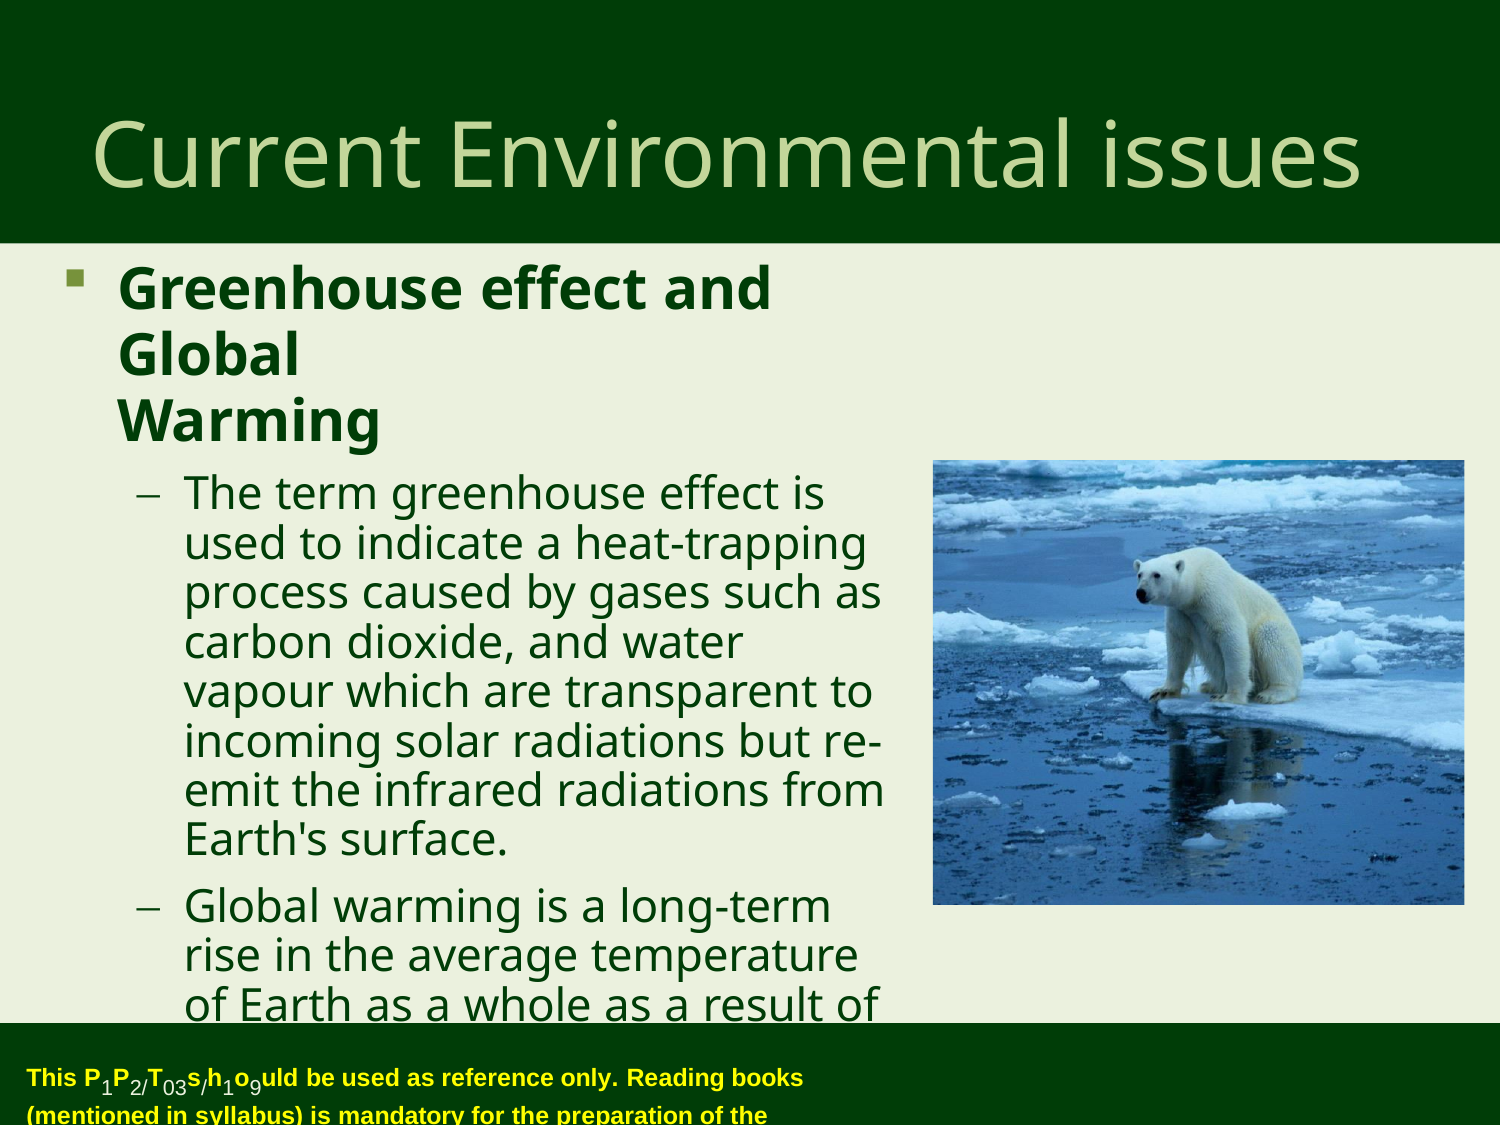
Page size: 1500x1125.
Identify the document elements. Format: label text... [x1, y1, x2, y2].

text_box This P1P2/T03s/h1o9uld be used as reference only. Reading books (mentioned in syllabus) is mandatory for the preparation of the examinations. [24, 1048, 872, 1125]
title Current Environmental issues [71, 0, 1429, 285]
text_box Greenhouse effect and Global Warming The term greenhouse effect is used to indicate a heat-trapping process caused by gases such as carbon dioxide, and water vapour which are transparent to incoming solar radiations but re-emit the infrared radiations from Earth's surface. Global warming is a long-term rise in the average temperature of Earth as a whole as a result of greenhouse effect. [59, 254, 892, 1081]
text_box [932, 460, 1465, 905]
